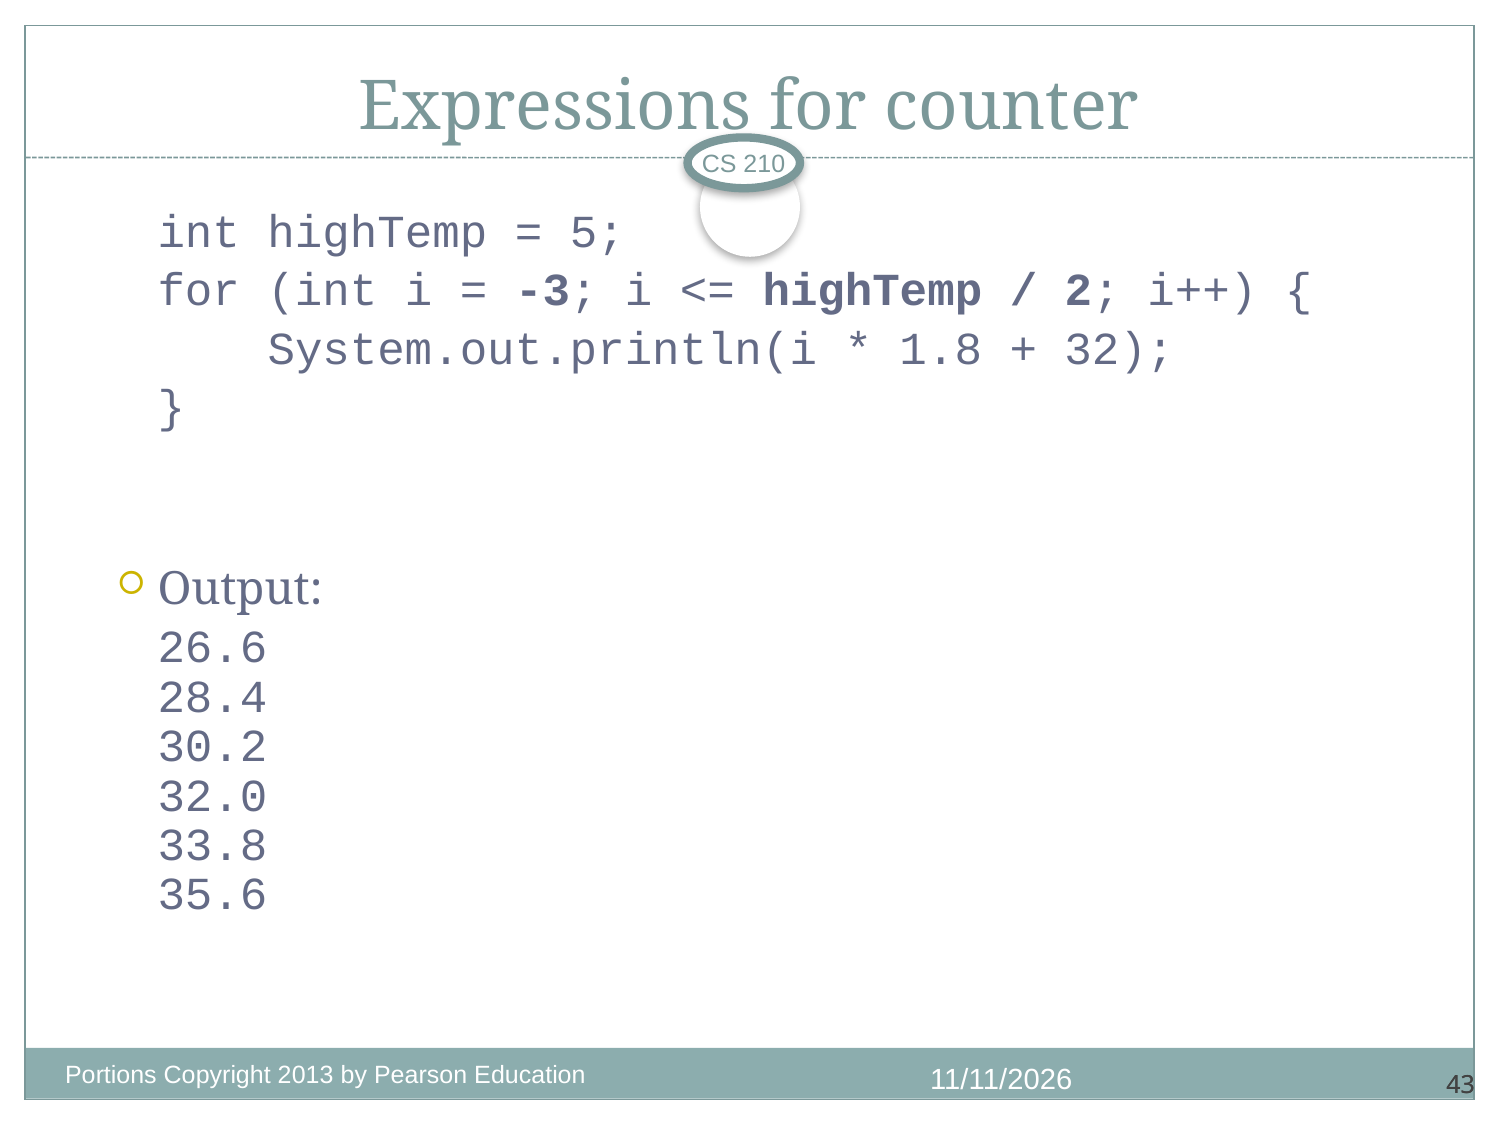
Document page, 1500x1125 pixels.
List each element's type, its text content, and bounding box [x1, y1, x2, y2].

footer Portions Copyright 2013 by Pearson Education [50, 1051, 663, 1112]
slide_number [837, 1052, 1088, 1113]
slide_number CS 210 [675, 137, 813, 188]
list int highTemp = 5; for (int i = -3; i <= highTemp / 2; i++) { System.out.println(i * 1.8 + 32); } Output: 26.6 28.4 30.2 32.0 33.8 35.6 [37, 200, 1463, 1038]
title Expressions for counter [49, 37, 1450, 144]
